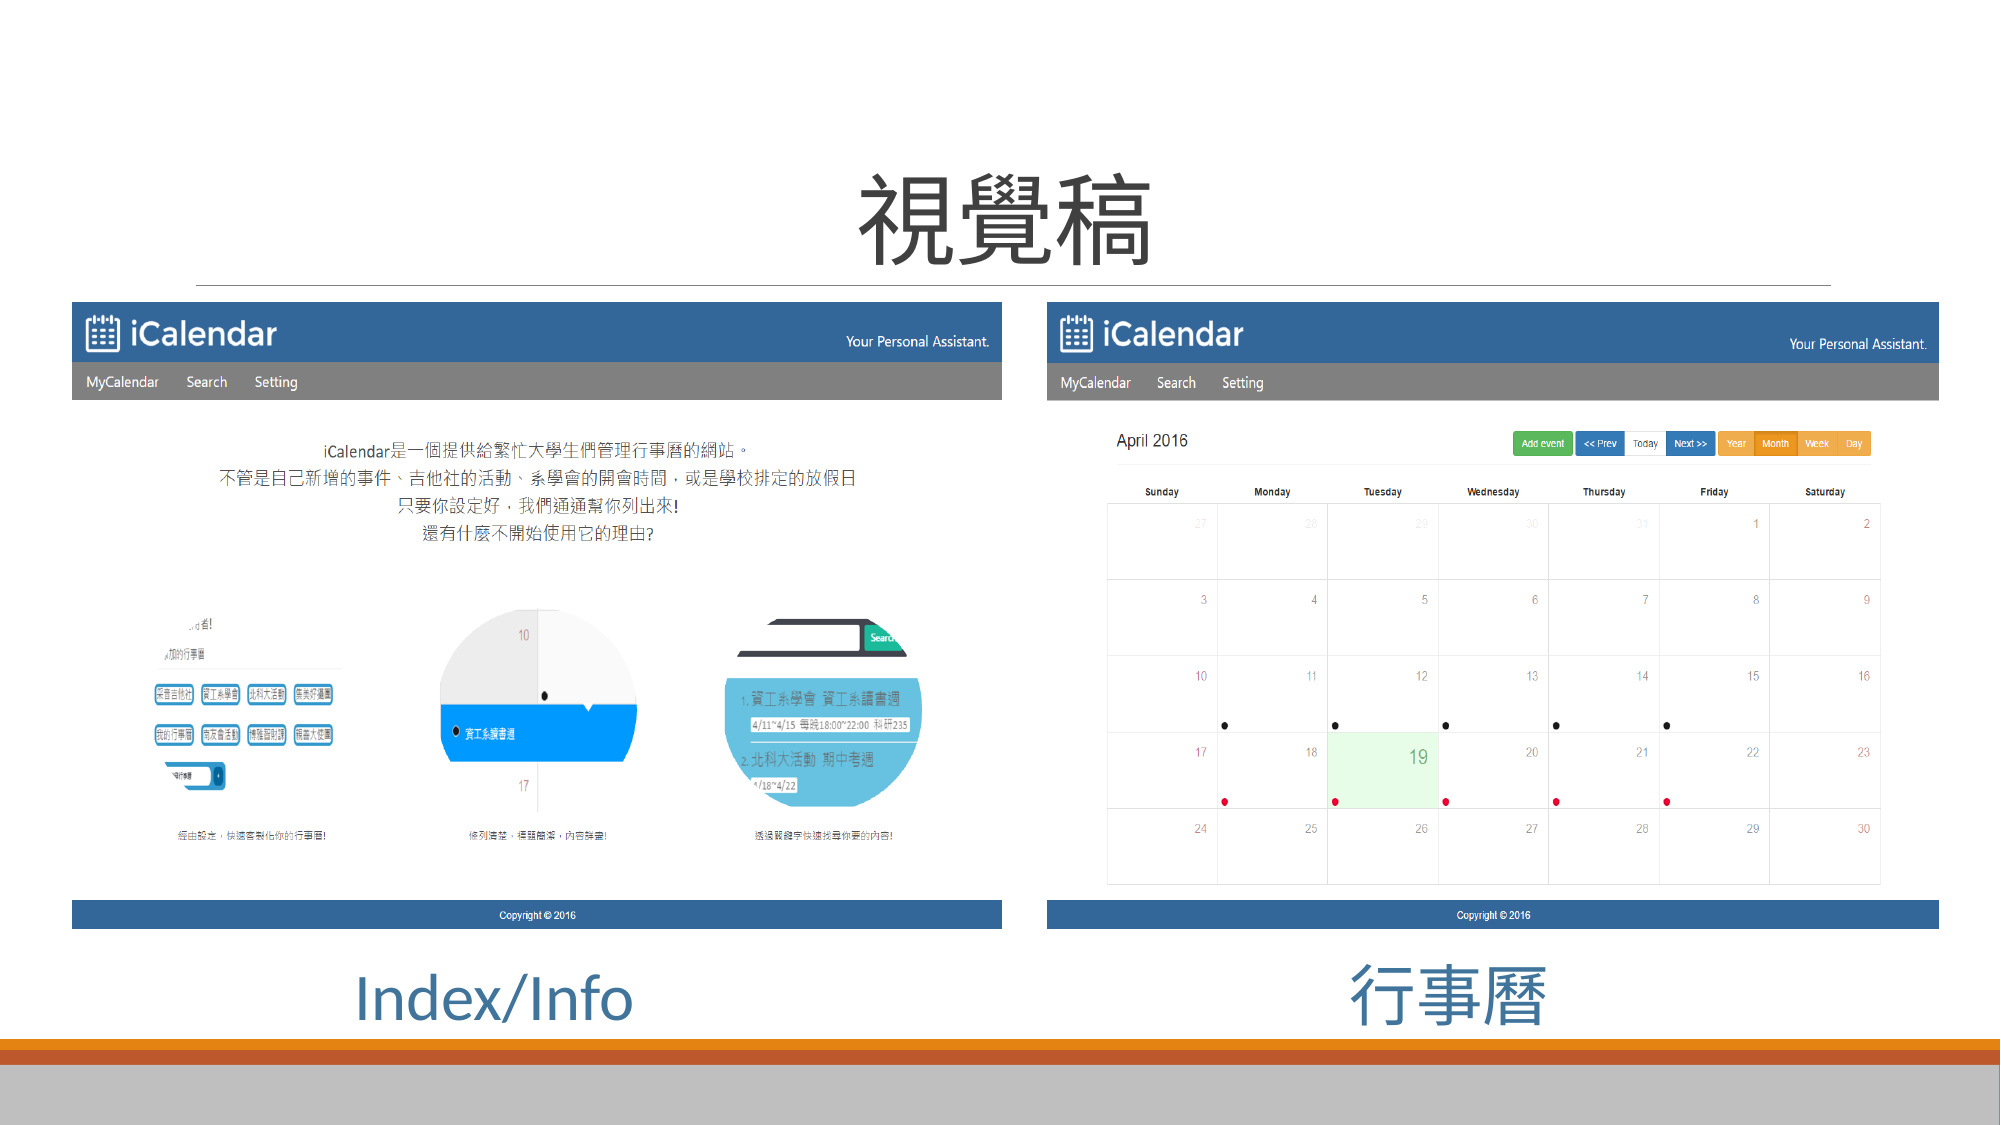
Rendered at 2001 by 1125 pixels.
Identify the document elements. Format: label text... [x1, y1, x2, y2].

picture [71, 302, 1003, 930]
title 視覺稿 [180, 47, 1830, 285]
picture [1046, 302, 1940, 930]
text_box 行事曆 [1334, 946, 1565, 1042]
text_box Index/Info [340, 946, 650, 1042]
